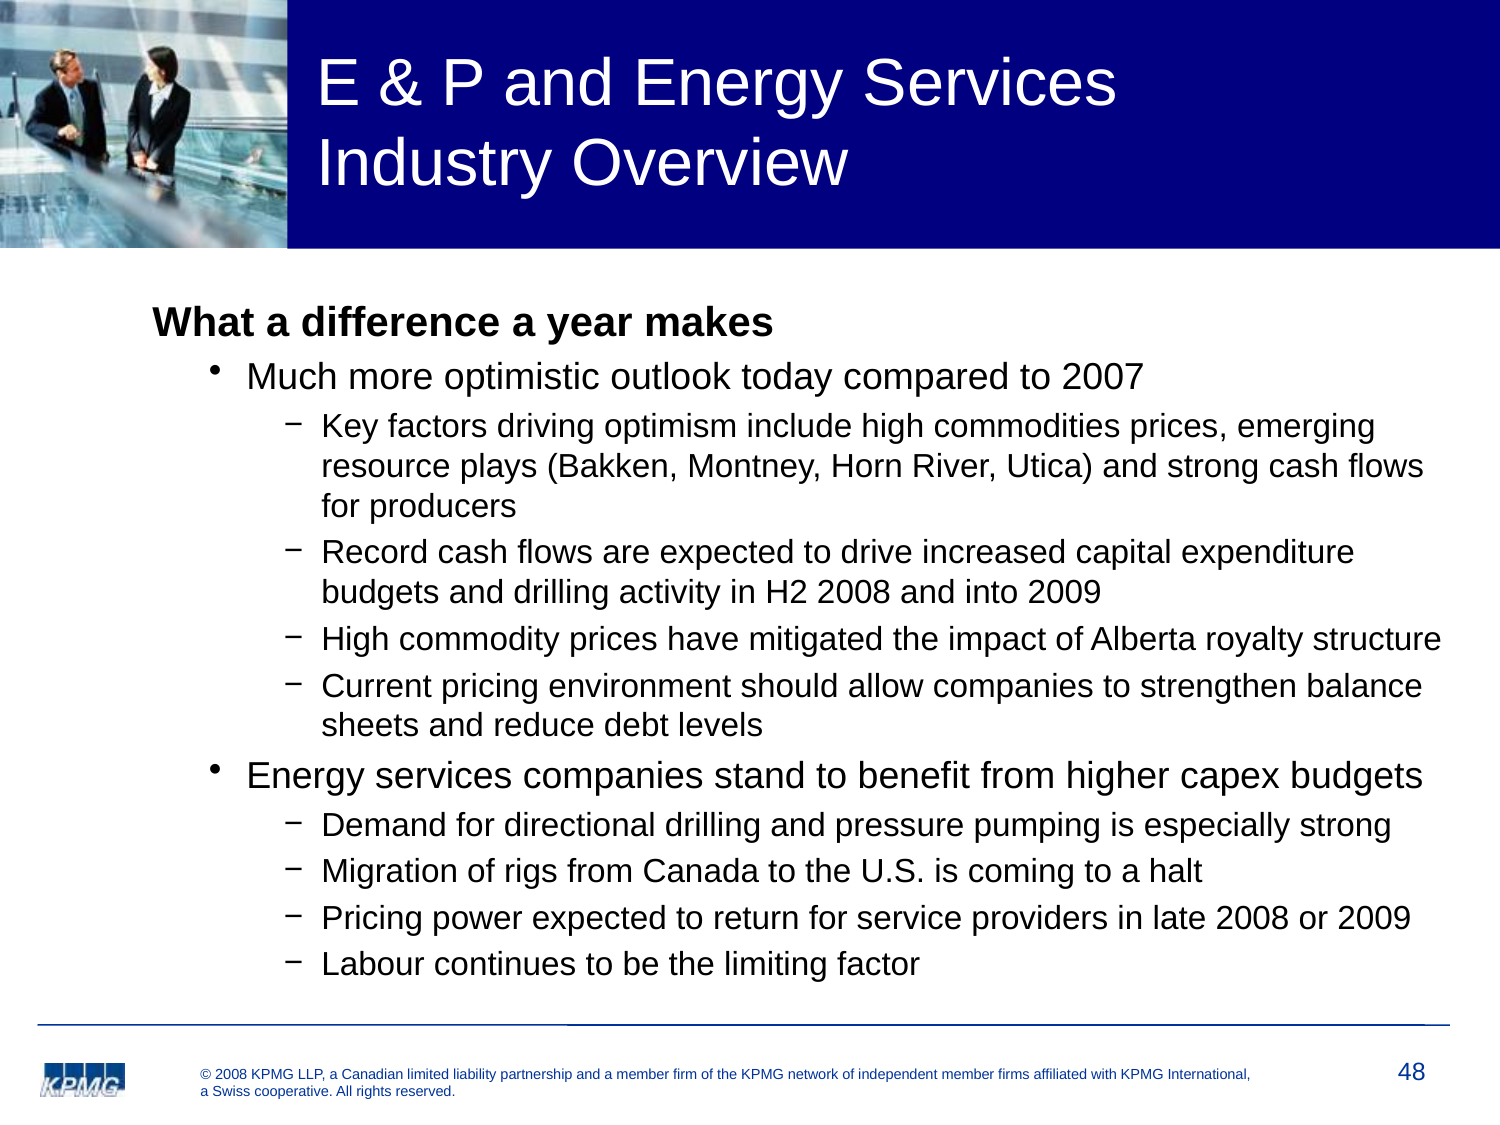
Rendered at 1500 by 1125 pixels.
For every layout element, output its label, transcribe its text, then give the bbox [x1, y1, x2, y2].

list What a difference a year makes Much more optimistic outlook today compared to 2007 Key factors driving optimism include high commodities prices, emerging resource plays (Bakken, Montney, Horn River, Utica) and strong cash flows for producers Record cash flows are expected to drive increased capital expenditure budgets and drilling activity in H2 2008 and into 2009 High commodity prices have mitigated the impact of Alberta royalty structure Current pricing environment should allow companies to strengthen balance sheets and reduce debt levels Energy services companies stand to benefit from higher capex budgets Demand for directional drilling and pressure pumping is especially strong Migration of rigs from Canada to the U.S. is coming to a halt Pricing power expected to return for service providers in late 2008 or 2009 Labour continues to be the limiting factor [137, 287, 1471, 1013]
title E & P and Energy Services Industry Overview [301, 25, 1450, 213]
picture [0, 0, 287, 248]
picture [40, 1063, 125, 1097]
